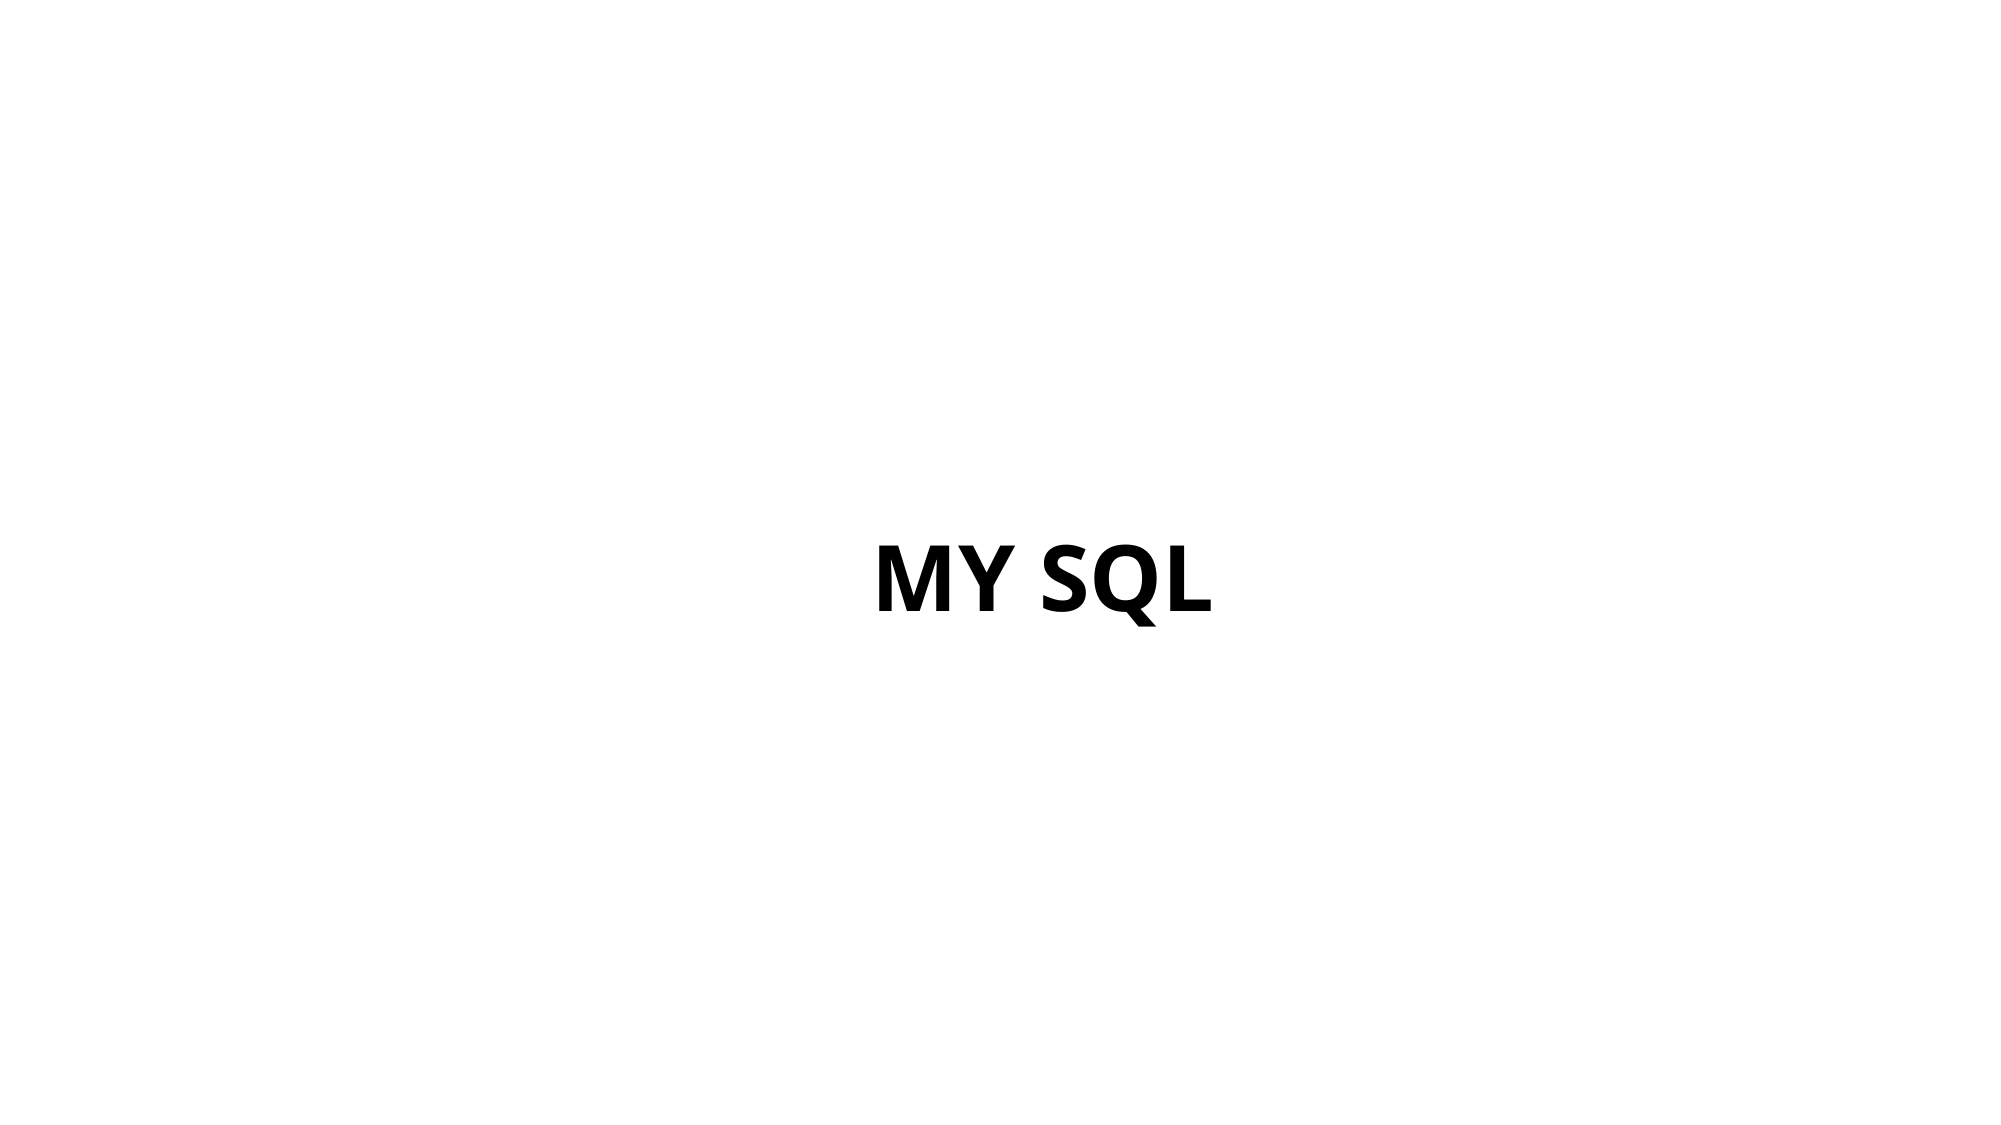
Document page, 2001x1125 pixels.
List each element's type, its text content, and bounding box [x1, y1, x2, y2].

title MY SQL [180, 472, 1906, 691]
